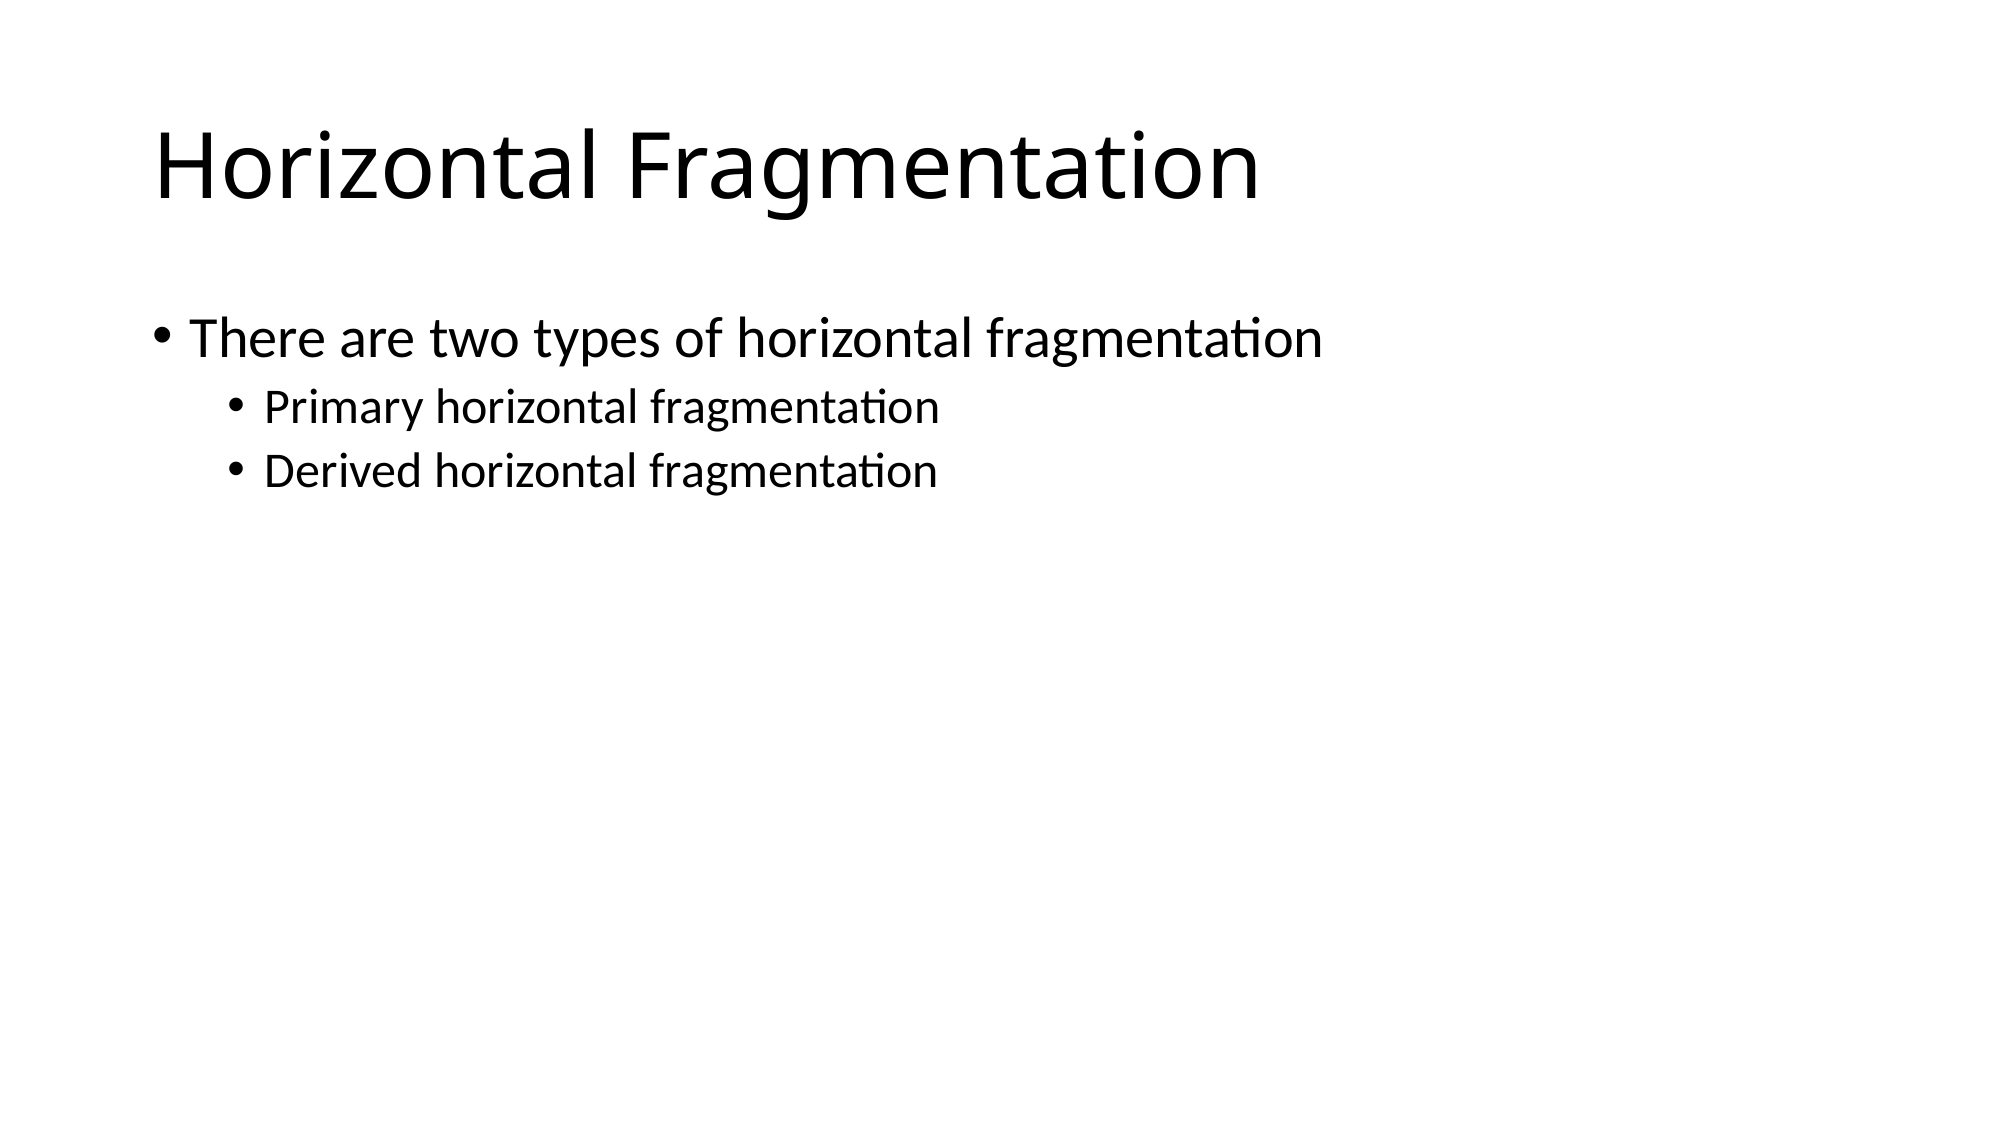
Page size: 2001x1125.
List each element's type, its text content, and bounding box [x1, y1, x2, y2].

list There are two types of horizontal fragmentation Primary horizontal fragmentation Derived horizontal fragmentation [137, 299, 1863, 1014]
title Horizontal Fragmentation [137, 59, 1863, 278]
